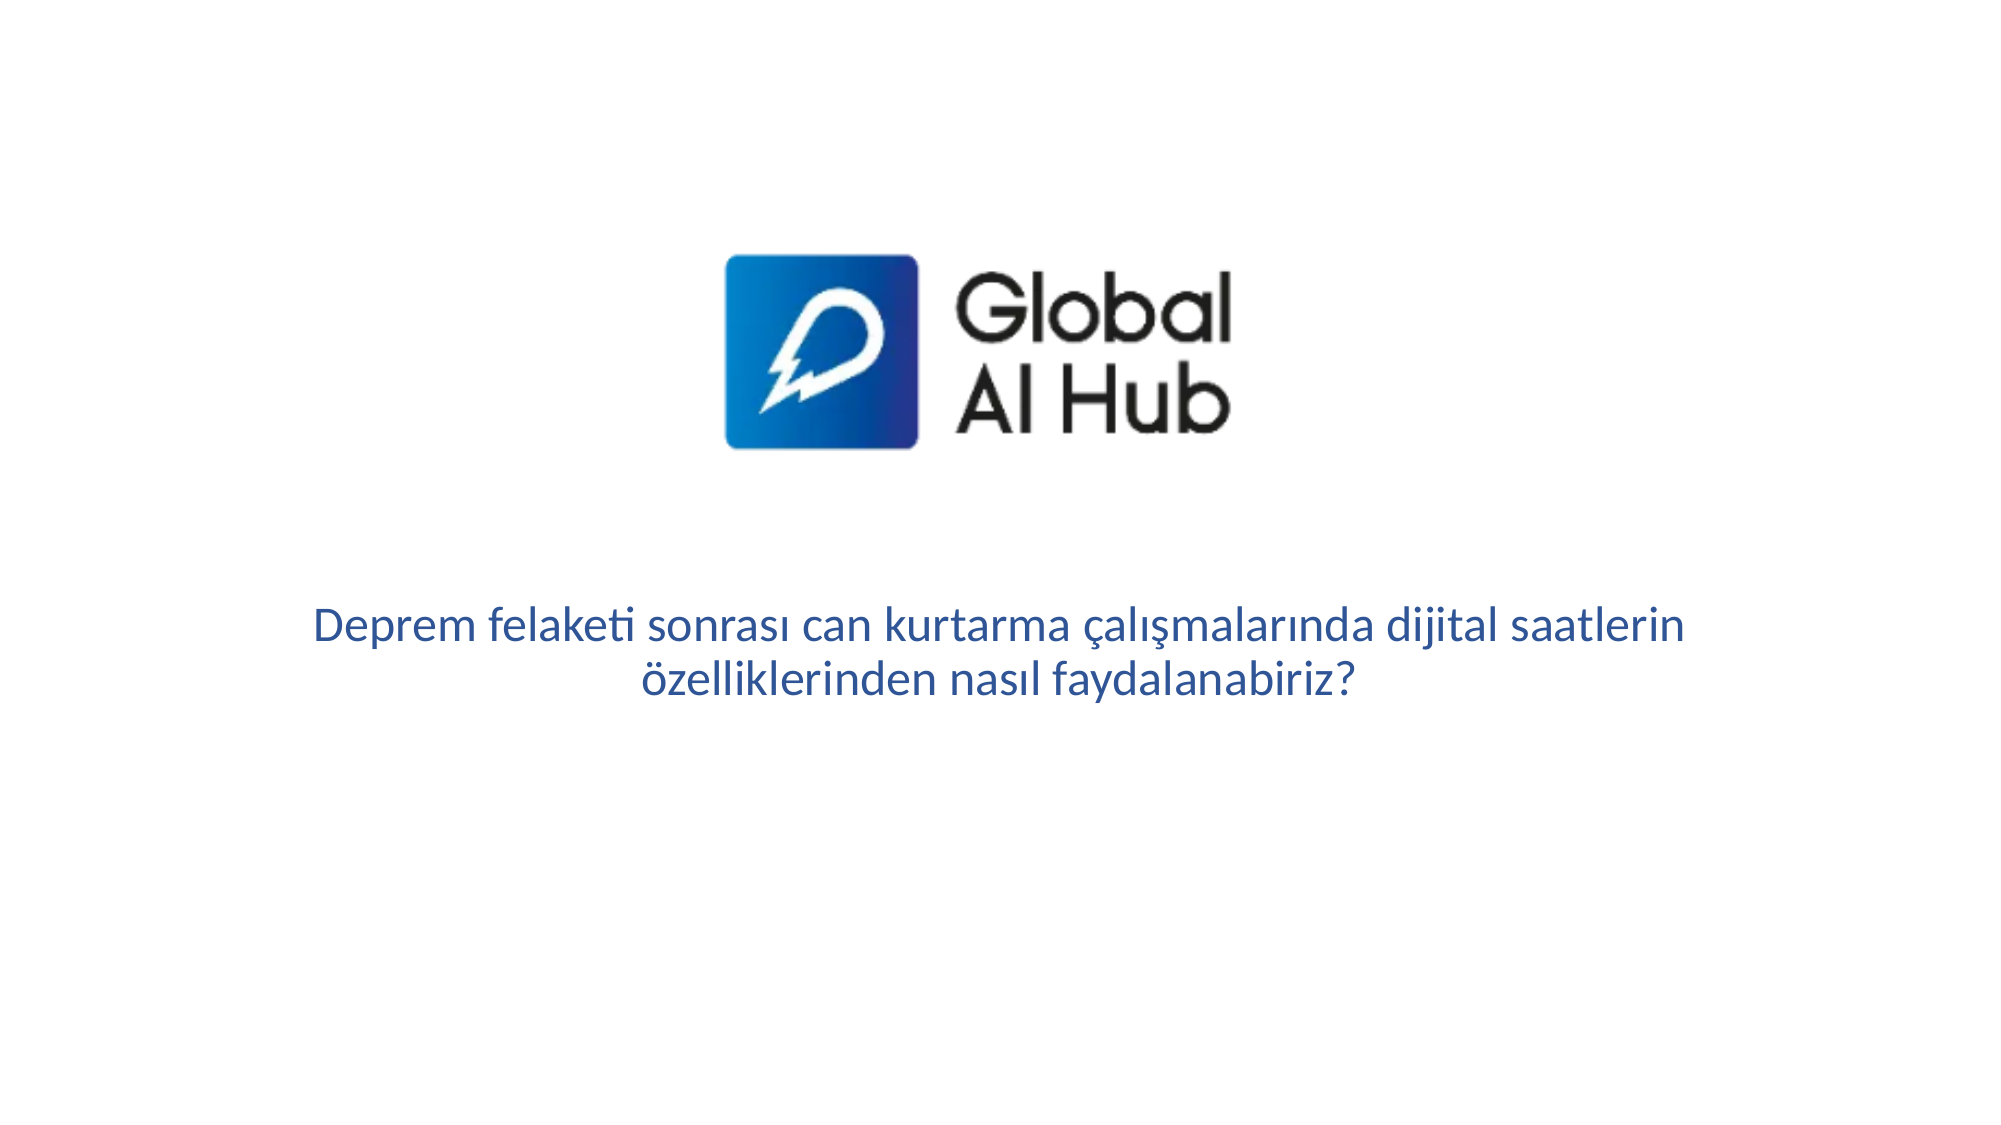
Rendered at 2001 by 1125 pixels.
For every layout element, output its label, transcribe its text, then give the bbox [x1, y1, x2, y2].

subtitle Deprem felaketi sonrası can kurtarma çalışmalarında dijital saatlerin özelliklerinden nasıl faydalanabiriz? [249, 590, 1750, 863]
picture [714, 246, 1242, 462]
